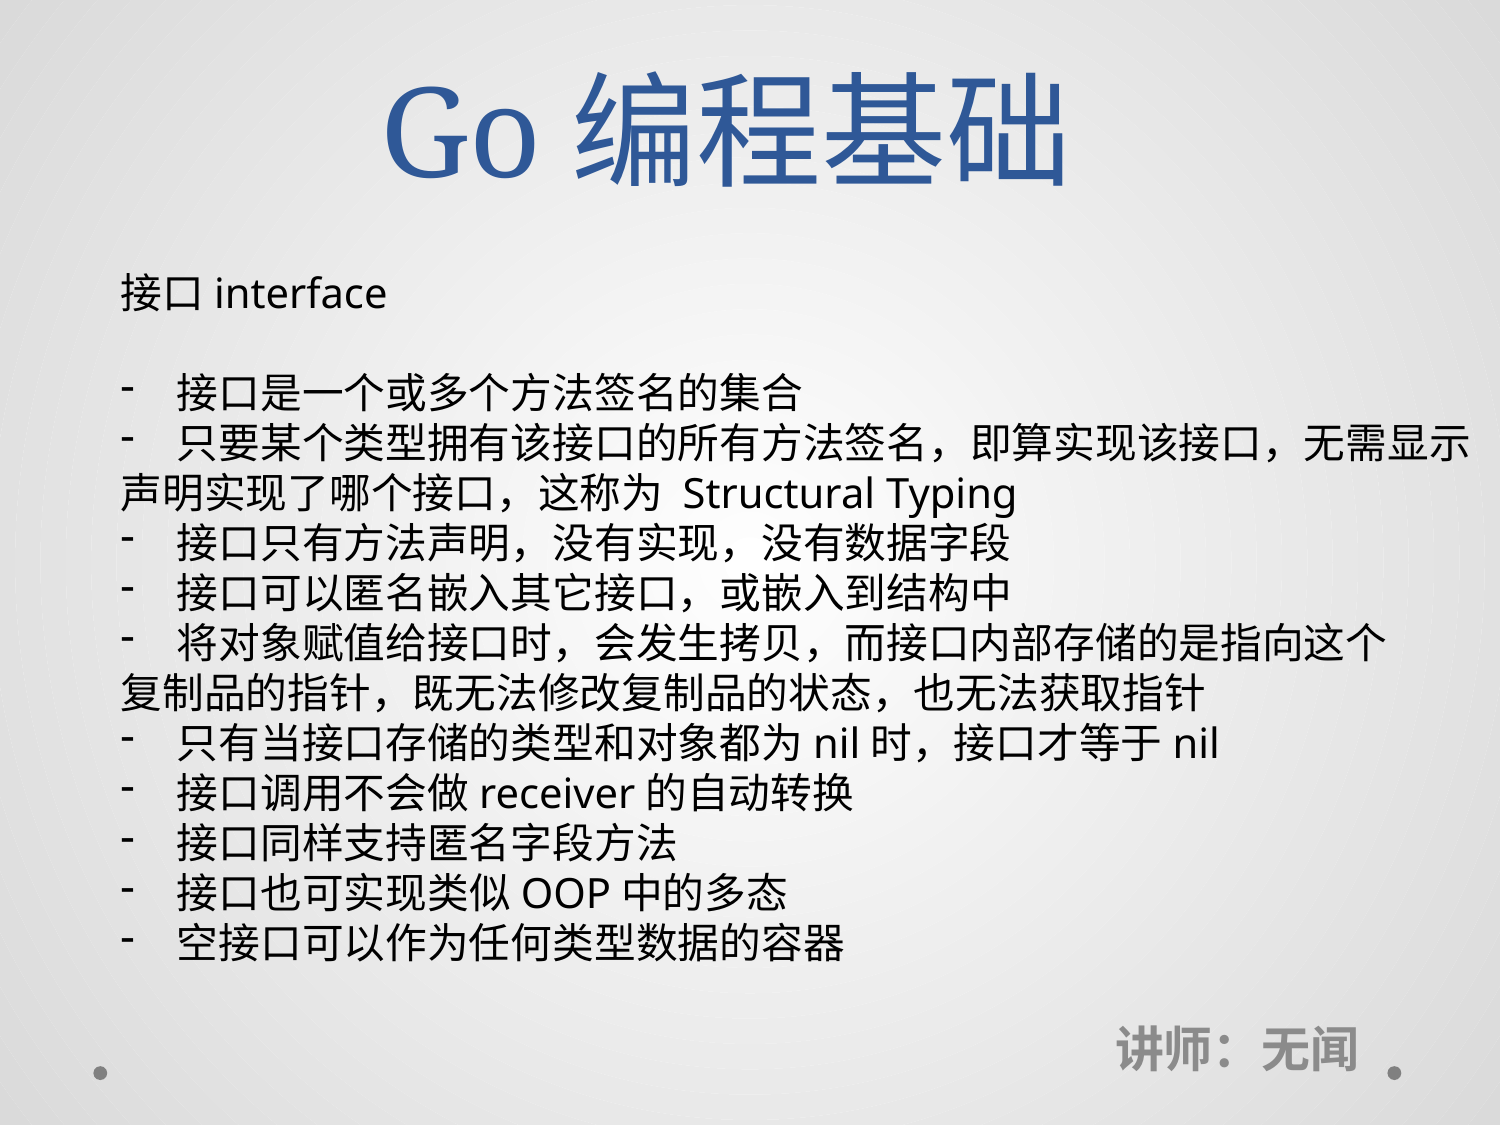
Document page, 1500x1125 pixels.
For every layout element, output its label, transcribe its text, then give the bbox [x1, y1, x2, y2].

title Go编程基础 [242, 42, 1211, 210]
text_box 接口interface 接口是一个或多个方法签名的集合 只要某个类型拥有该接口的所有方法签名，即算实现该接口，无需显示 声明实现了哪个接口，这称为 Structural Typing 接口只有方法声明，没有实现，没有数据字段 接口可以匿名嵌入其它接口，或嵌入到结构中 将对象赋值给接口时，会发生拷贝，而接口内部存储的是指向这个 复制品的指针，既无法修改复制品的状态，也无法获取指针 只有当接口存储的类型和对象都为nil时，接口才等于nil 接口调用不会做receiver的自动转换 接口同样支持匿名字段方法 接口也可实现类似OOP中的多态 空接口可以作为任何类型数据的容器 [105, 259, 1487, 975]
subtitle 讲师：无闻 [1099, 1011, 1377, 1093]
